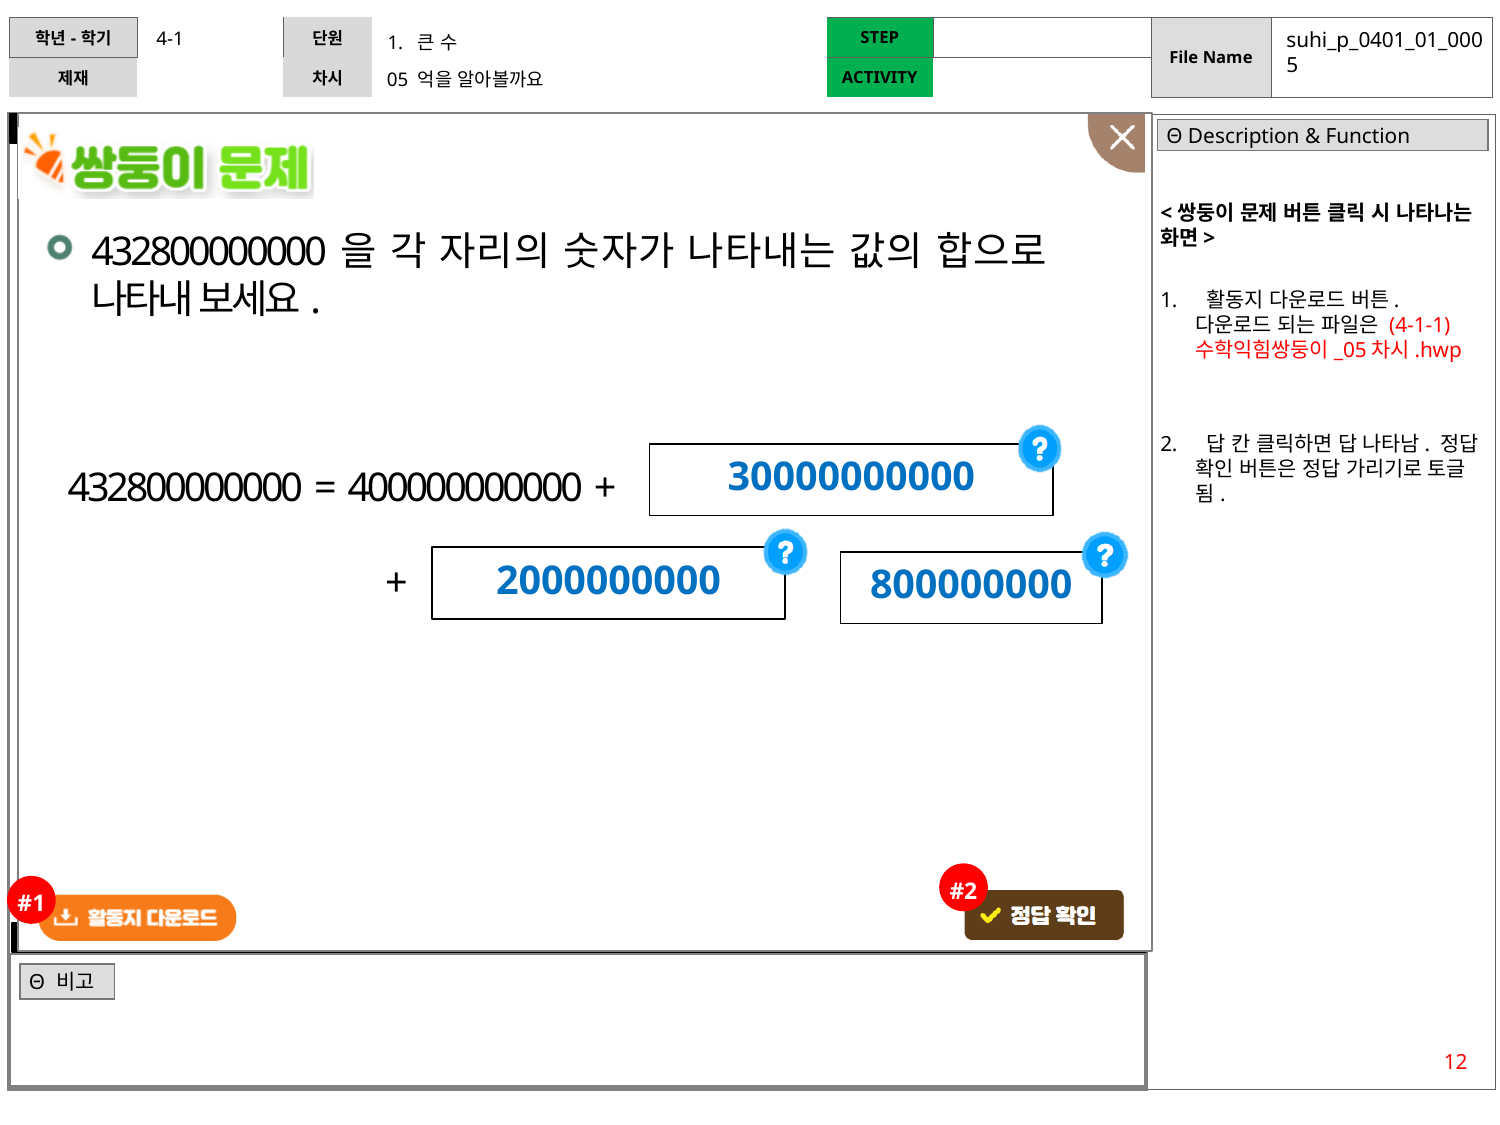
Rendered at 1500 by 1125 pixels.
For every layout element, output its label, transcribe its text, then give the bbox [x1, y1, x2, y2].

picture [41, 225, 77, 263]
picture [37, 893, 237, 941]
text_box 432800000000 = 400000000000 + + + [53, 454, 1174, 612]
picture [1084, 113, 1145, 173]
text_box 800000000 [840, 551, 1102, 624]
text_box 05 억을 알아볼까요 [372, 60, 821, 96]
text_box 4-1 [141, 18, 284, 55]
text_box #2 [937, 861, 990, 913]
picture [17, 126, 314, 199]
text_box 2000000000 [431, 547, 785, 620]
table_header Θ Description & Function [1158, 120, 1487, 150]
picture [1011, 419, 1069, 479]
picture [963, 887, 1126, 941]
text_box [16, 110, 1154, 953]
text_box <쌍둥이 문제 버튼 클릭 시 나타나는 화면> 활동지 다운로드 버튼. 다운로드 되는 파일은 (4-1-1)수학익힘쌍둥이_05차시.hwp 답 칸 클릭하면 답 나타남. 정답 확인 버튼은 정답 가리기로 토글 됨. [1145, 160, 1500, 545]
text_box 30000000000 [649, 443, 1054, 516]
text_box 1. 큰 수 [372, 23, 828, 48]
picture [1075, 526, 1135, 585]
text_box 432800000000을 각 자리의 숫자가 나타내는 값의 합으로 나타내 보세요. [76, 218, 1079, 329]
text_box #1 [4, 873, 57, 926]
text_box suhi_p_0401_01_0005 [1271, 18, 1500, 84]
picture [757, 523, 814, 582]
